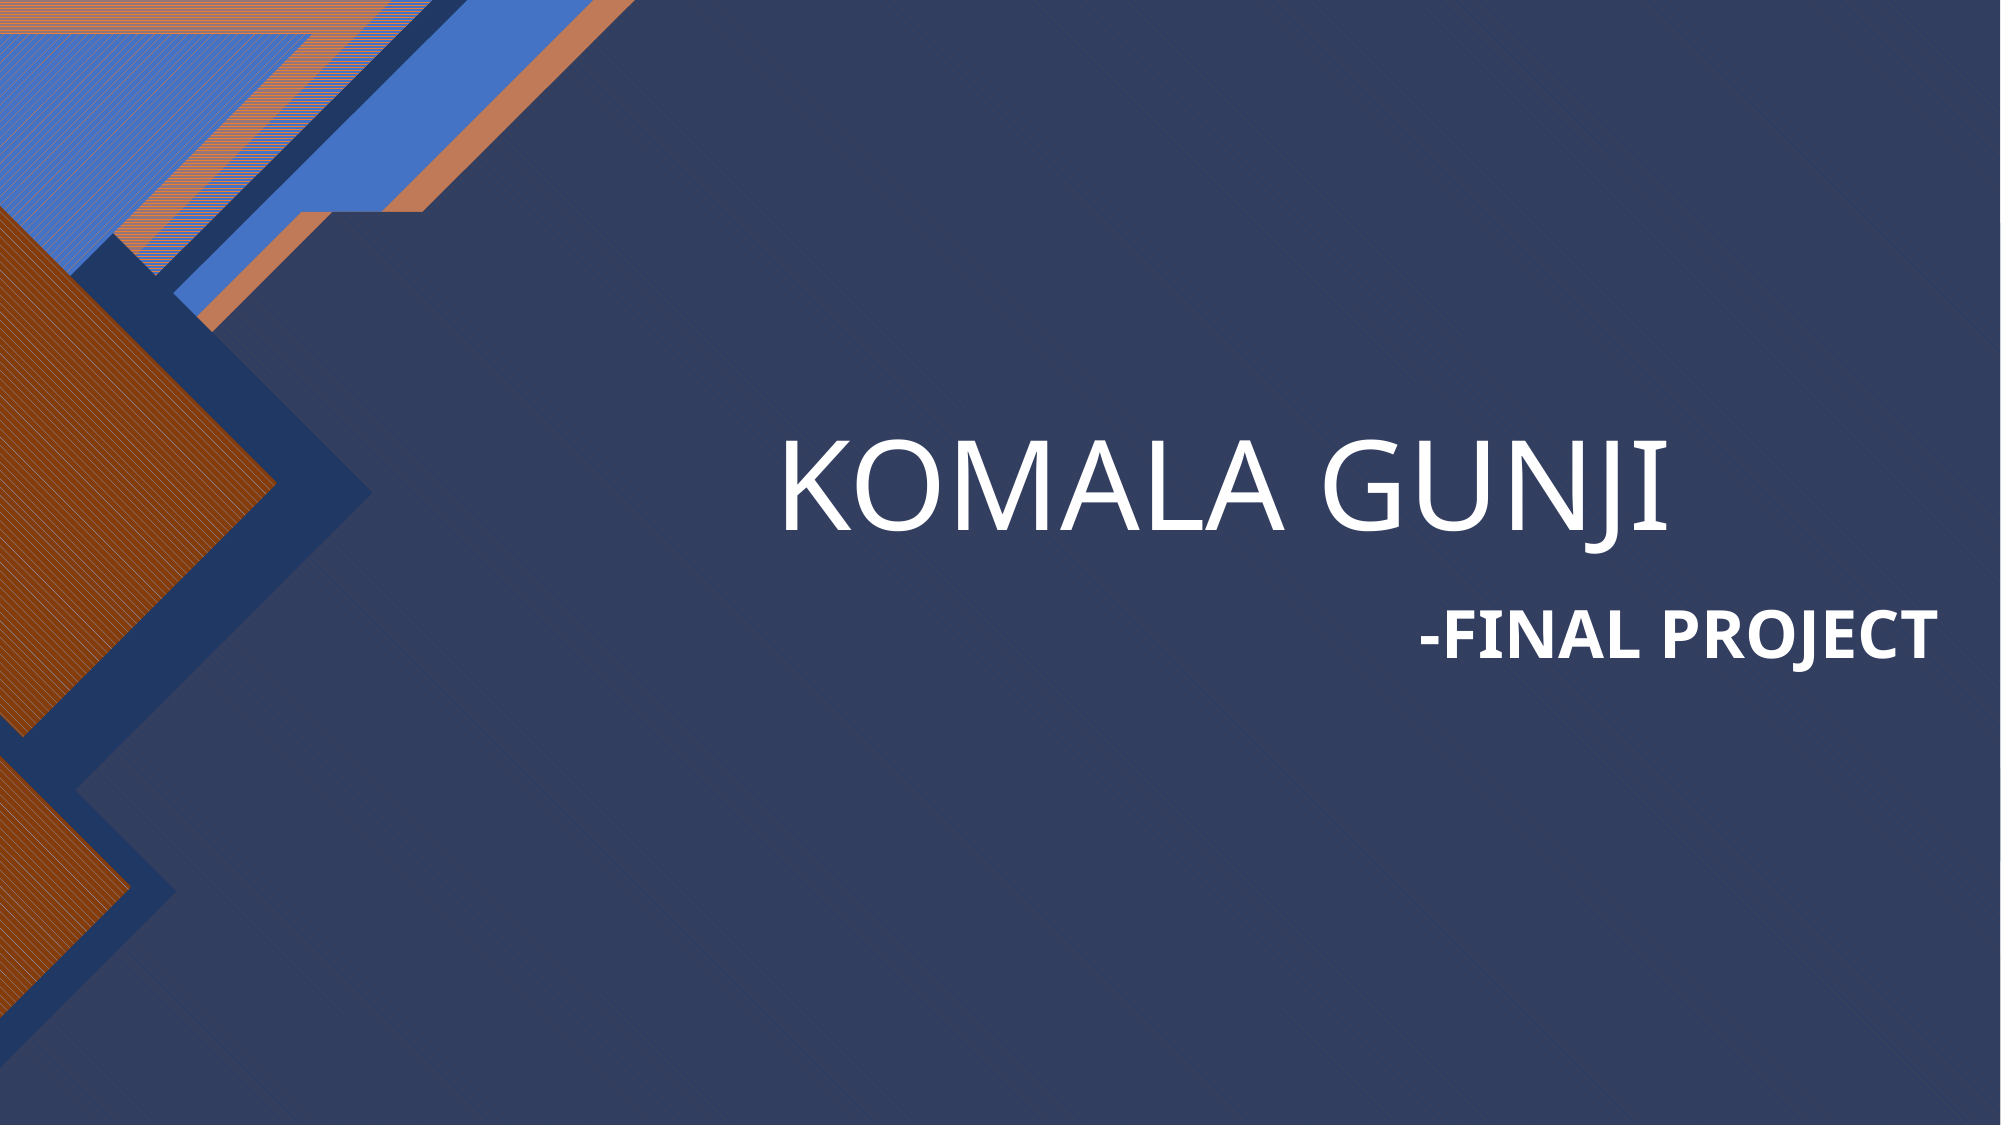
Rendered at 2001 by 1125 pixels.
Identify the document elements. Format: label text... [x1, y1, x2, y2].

title KOMALA GUNJI [759, 361, 1921, 566]
subtitle -FINAL PROJECT [1099, 593, 2000, 737]
